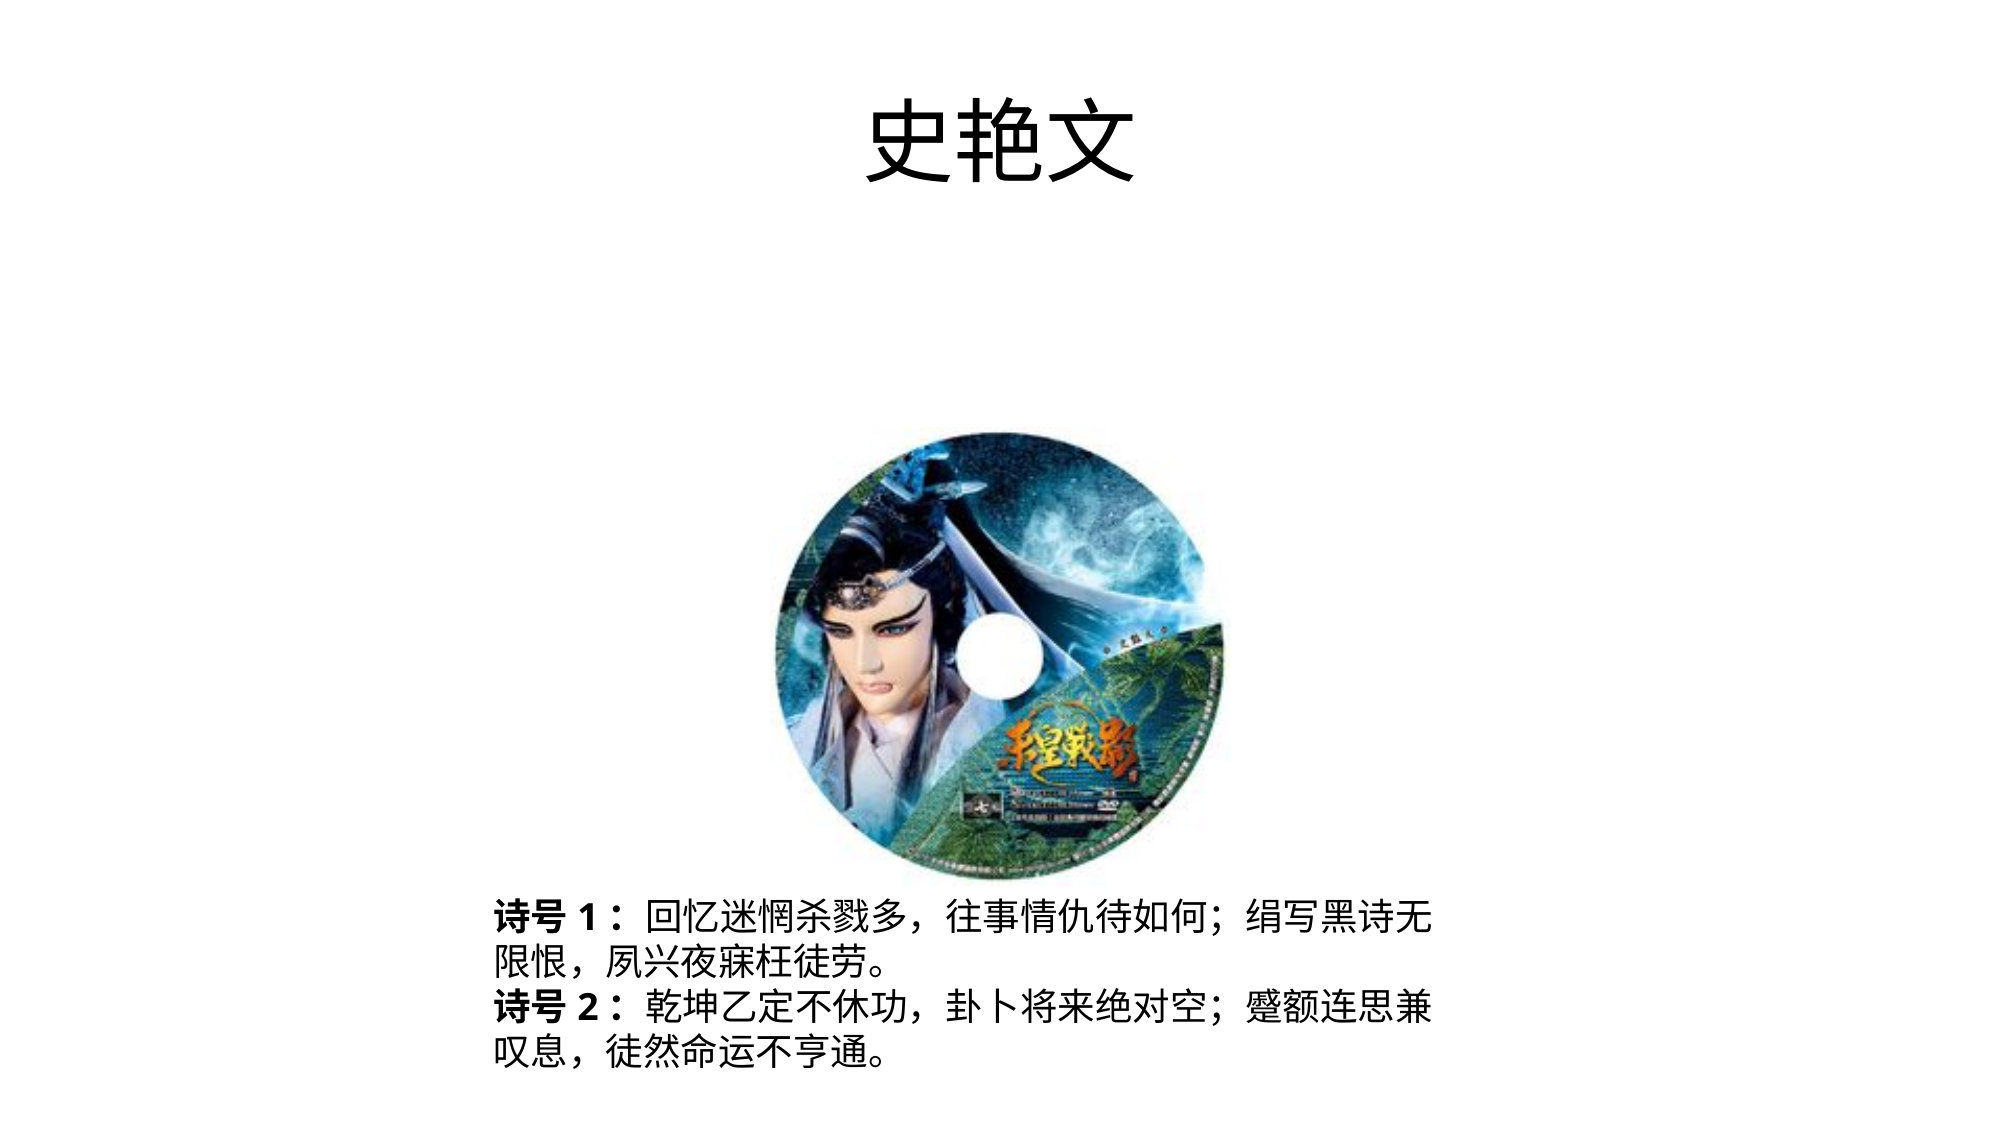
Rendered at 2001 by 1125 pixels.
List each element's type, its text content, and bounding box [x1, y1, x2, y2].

title 史艳文 [137, 59, 1863, 278]
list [770, 427, 1230, 886]
text_box 诗号1：回忆迷惘杀戮多，往事情仇待如何；绢写黑诗无限恨，夙兴夜寐枉徒劳。 诗号2：乾坤乙定不休功，卦卜将来绝对空；蹙额连思兼叹息，徒然命运不亨通。 [478, 885, 1479, 1081]
